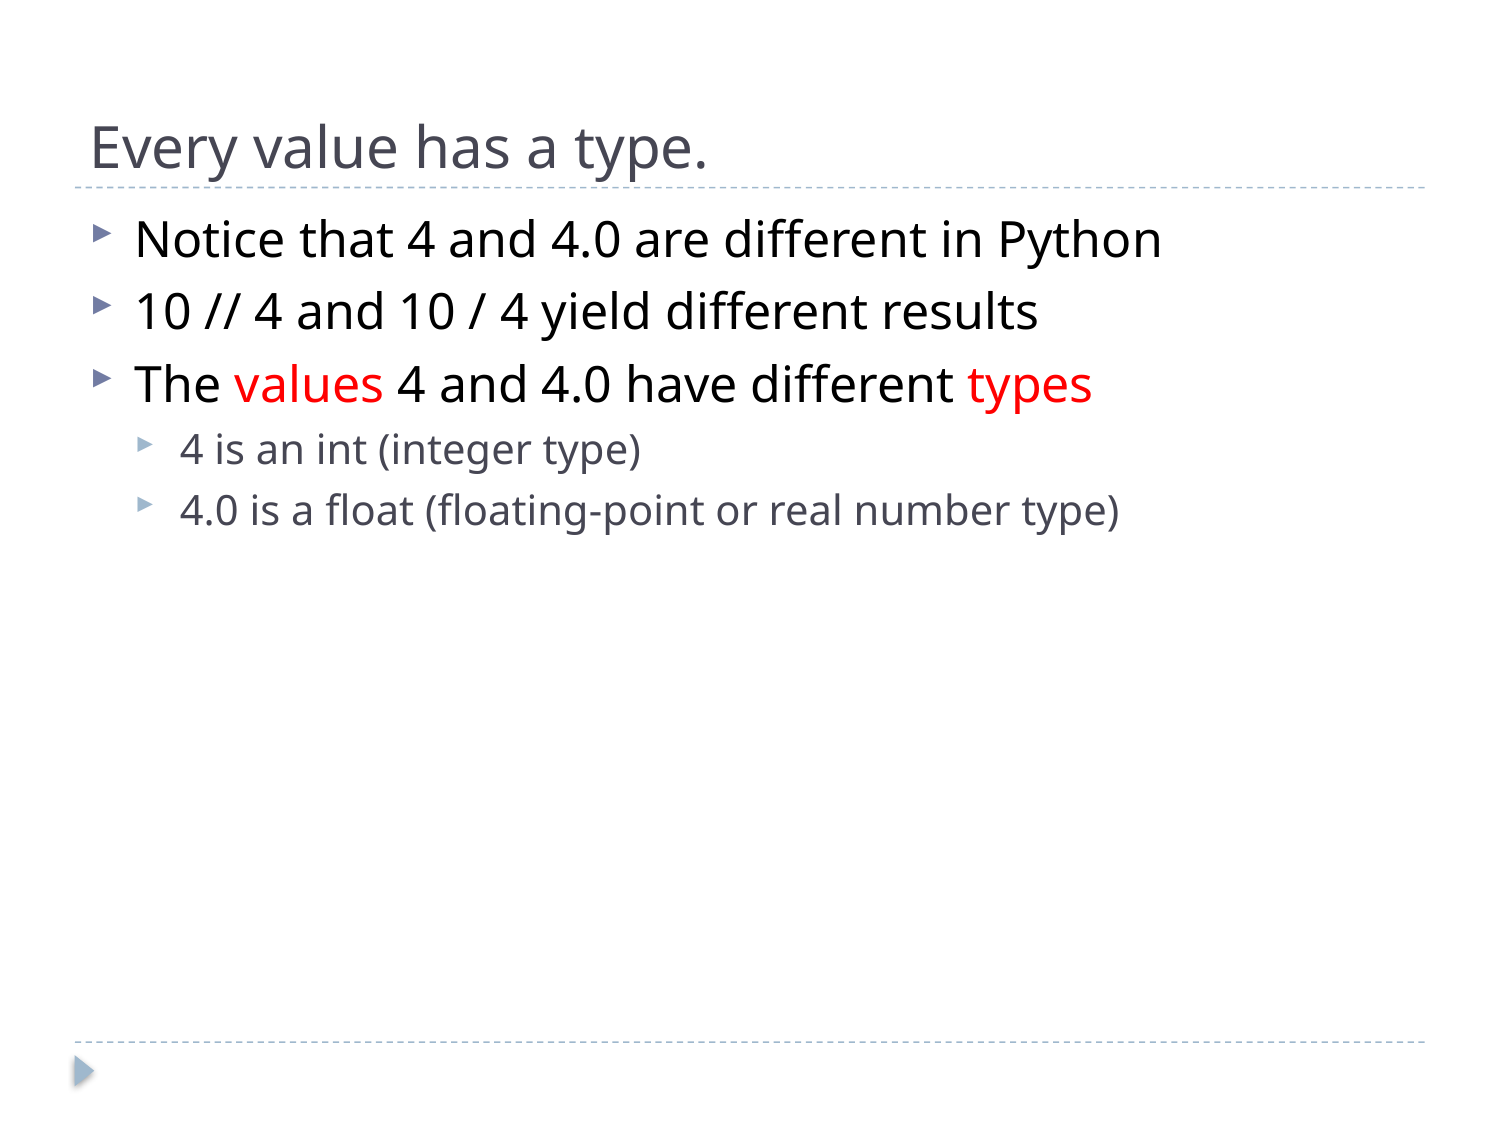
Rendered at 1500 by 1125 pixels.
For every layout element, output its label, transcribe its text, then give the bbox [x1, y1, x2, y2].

title Every value has a type. [75, 24, 1425, 188]
list Notice that 4 and 4.0 are different in Python 10 // 4 and 10 / 4 yield different results The values 4 and 4.0 have different types 4 is an int (integer type) 4.0 is a float (floating-point or real number type) [75, 200, 1425, 1010]
